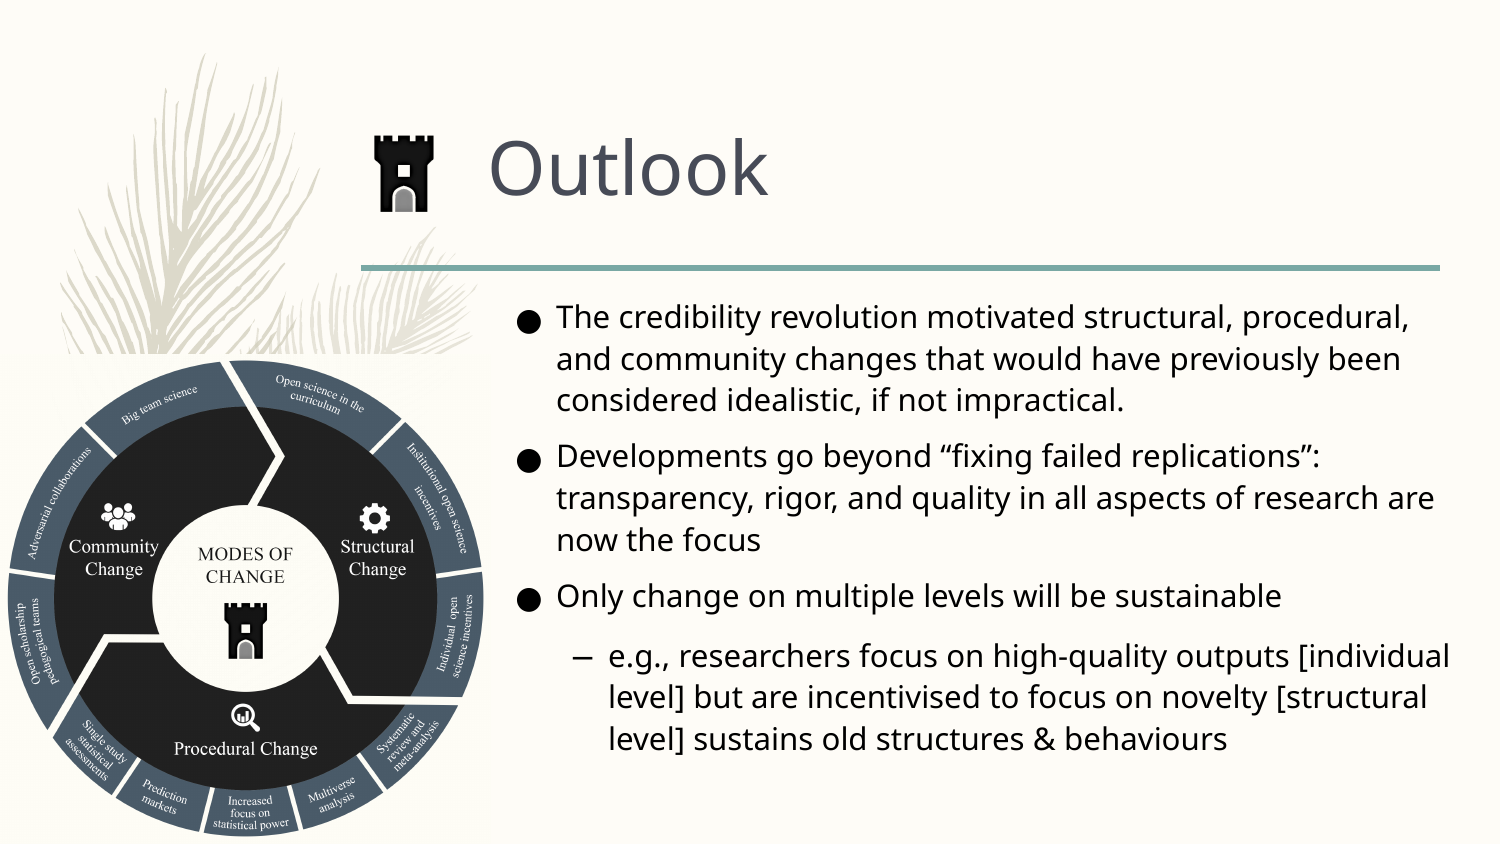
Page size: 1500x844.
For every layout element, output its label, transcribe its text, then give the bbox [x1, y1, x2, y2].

picture [361, 128, 447, 214]
picture [0, 354, 491, 844]
list The credibility revolution motivated structural, procedural, and community changes that would have previously been considered idealistic, if not impractical. Developments go beyond “fixing failed replications”: transparency, rigor, and quality in all aspects of research are now the focus Only change on multiple levels will be sustainable e.g., researchers focus on high-quality outputs [individual level] but are incentivised to focus on novelty [structural level] sustains old structures & behaviours [490, 287, 1484, 779]
title Outlook [476, 118, 1440, 262]
